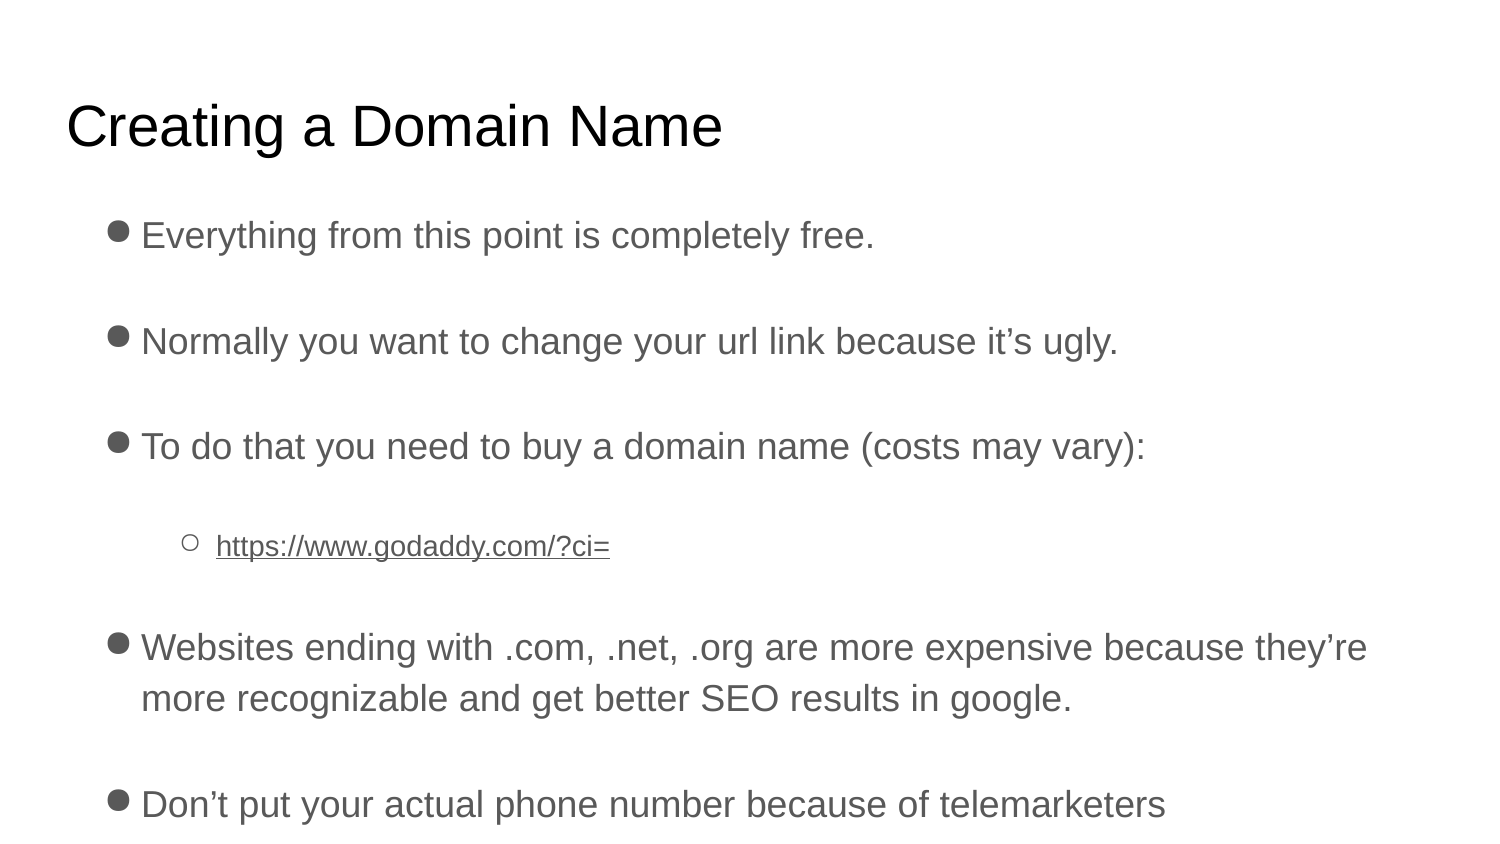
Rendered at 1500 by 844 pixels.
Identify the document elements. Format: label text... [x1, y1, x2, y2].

list Everything from this point is completely free. Normally you want to change your url link because it’s ugly. To do that you need to buy a domain name (costs may vary): https://www.godaddy.com/?ci= Websites ending with .com, .net, .org are more expensive because they’re more recognizable and get better SEO results in google. Don’t put your actual phone number because of telemarketers [51, 189, 1449, 750]
title Creating a Domain Name [51, 72, 1449, 167]
